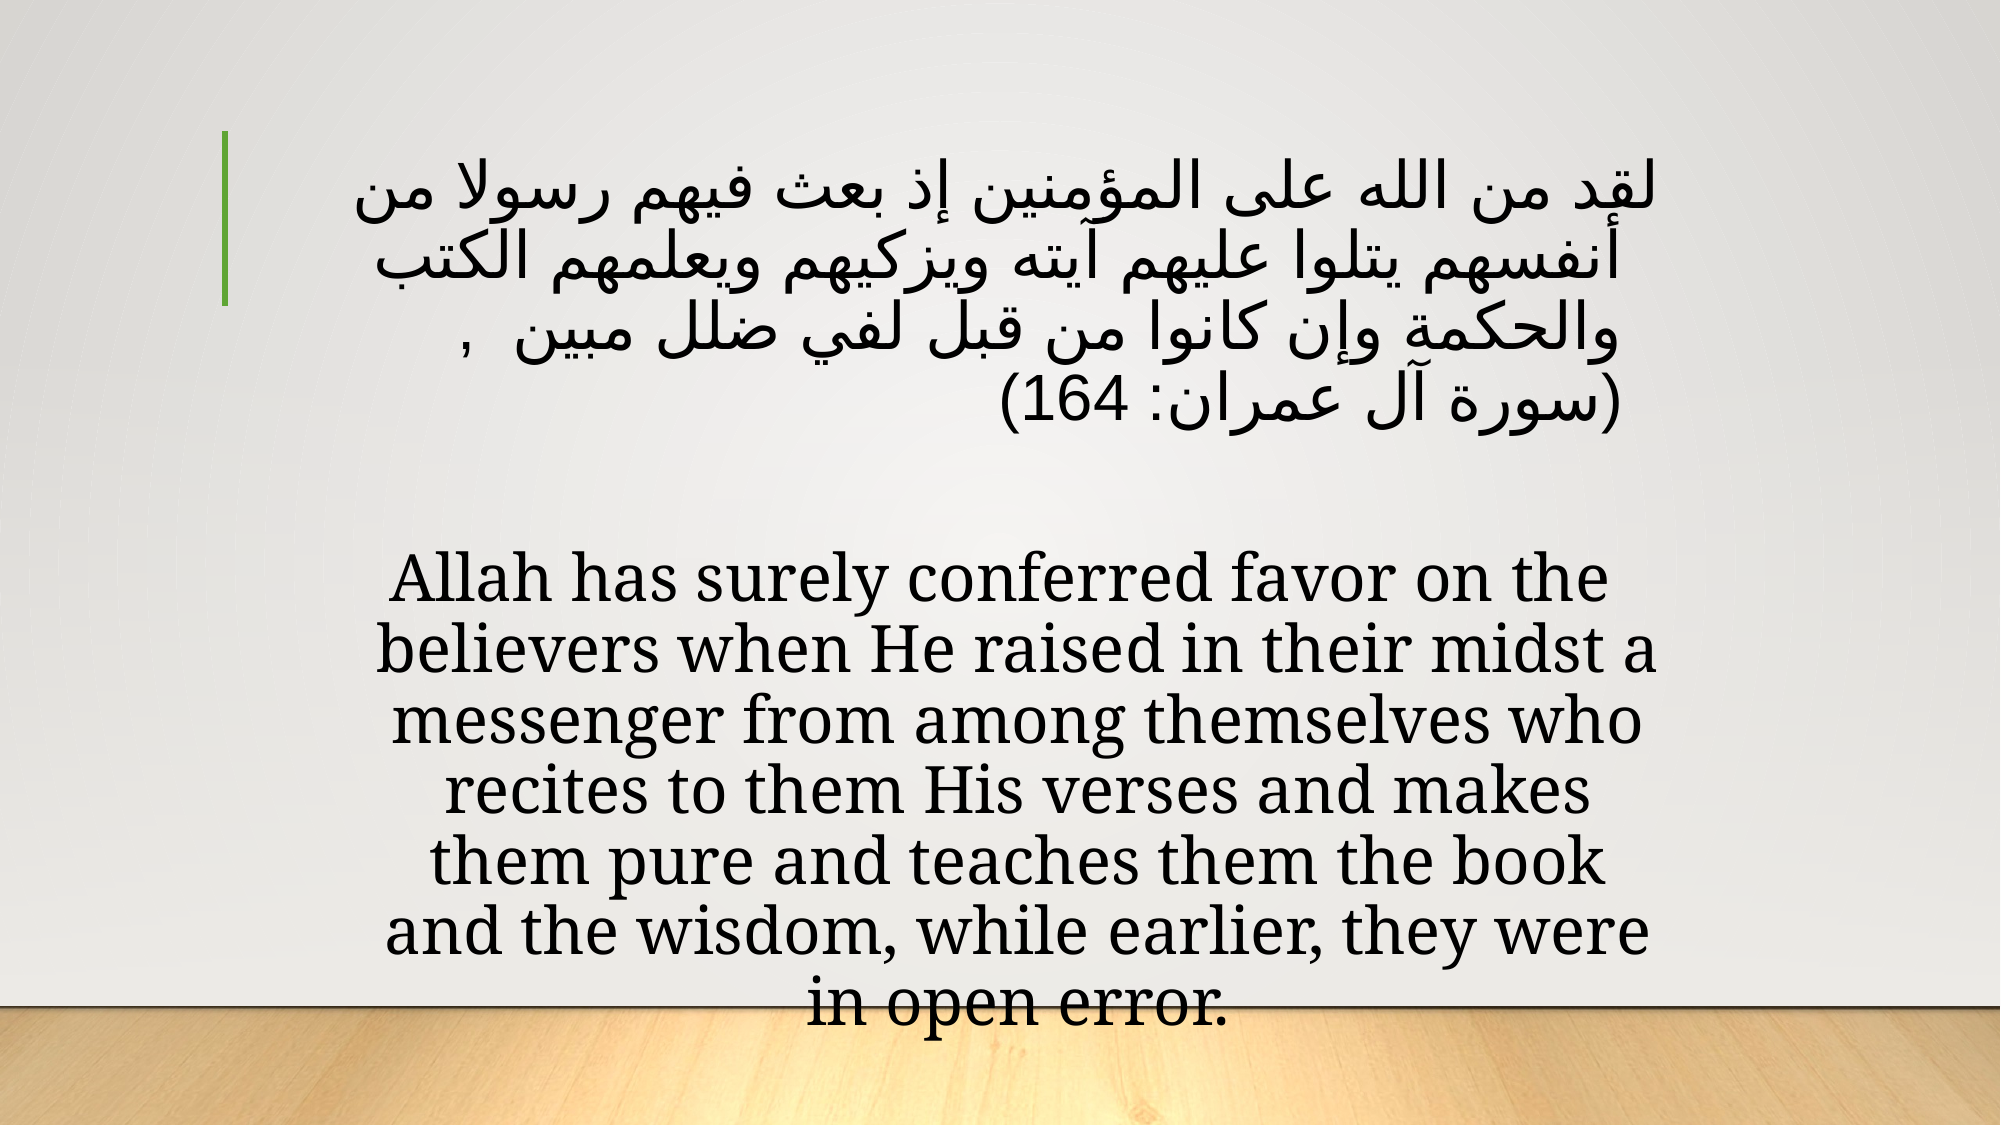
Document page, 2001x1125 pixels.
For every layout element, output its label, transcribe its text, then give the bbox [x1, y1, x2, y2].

picture [0, 1006, 2000, 1125]
list لقد من الله على المؤمنين إذ بعث فيهم رسولا من أنفسهم يتلوا عليهم آيته ويزكيهم ويعلمهم الكتب والحكمة وإن كانوا من قبل لفي ضلل مبين , (سورة آل عمران: 164) Allah has surely conferred favor on the believers when He raised in their midst a messenger from among themselves who recites to them His verses and makes them pure and teaches them the book and the wisdom, while earlier, they were in open error. [324, 75, 1675, 1050]
